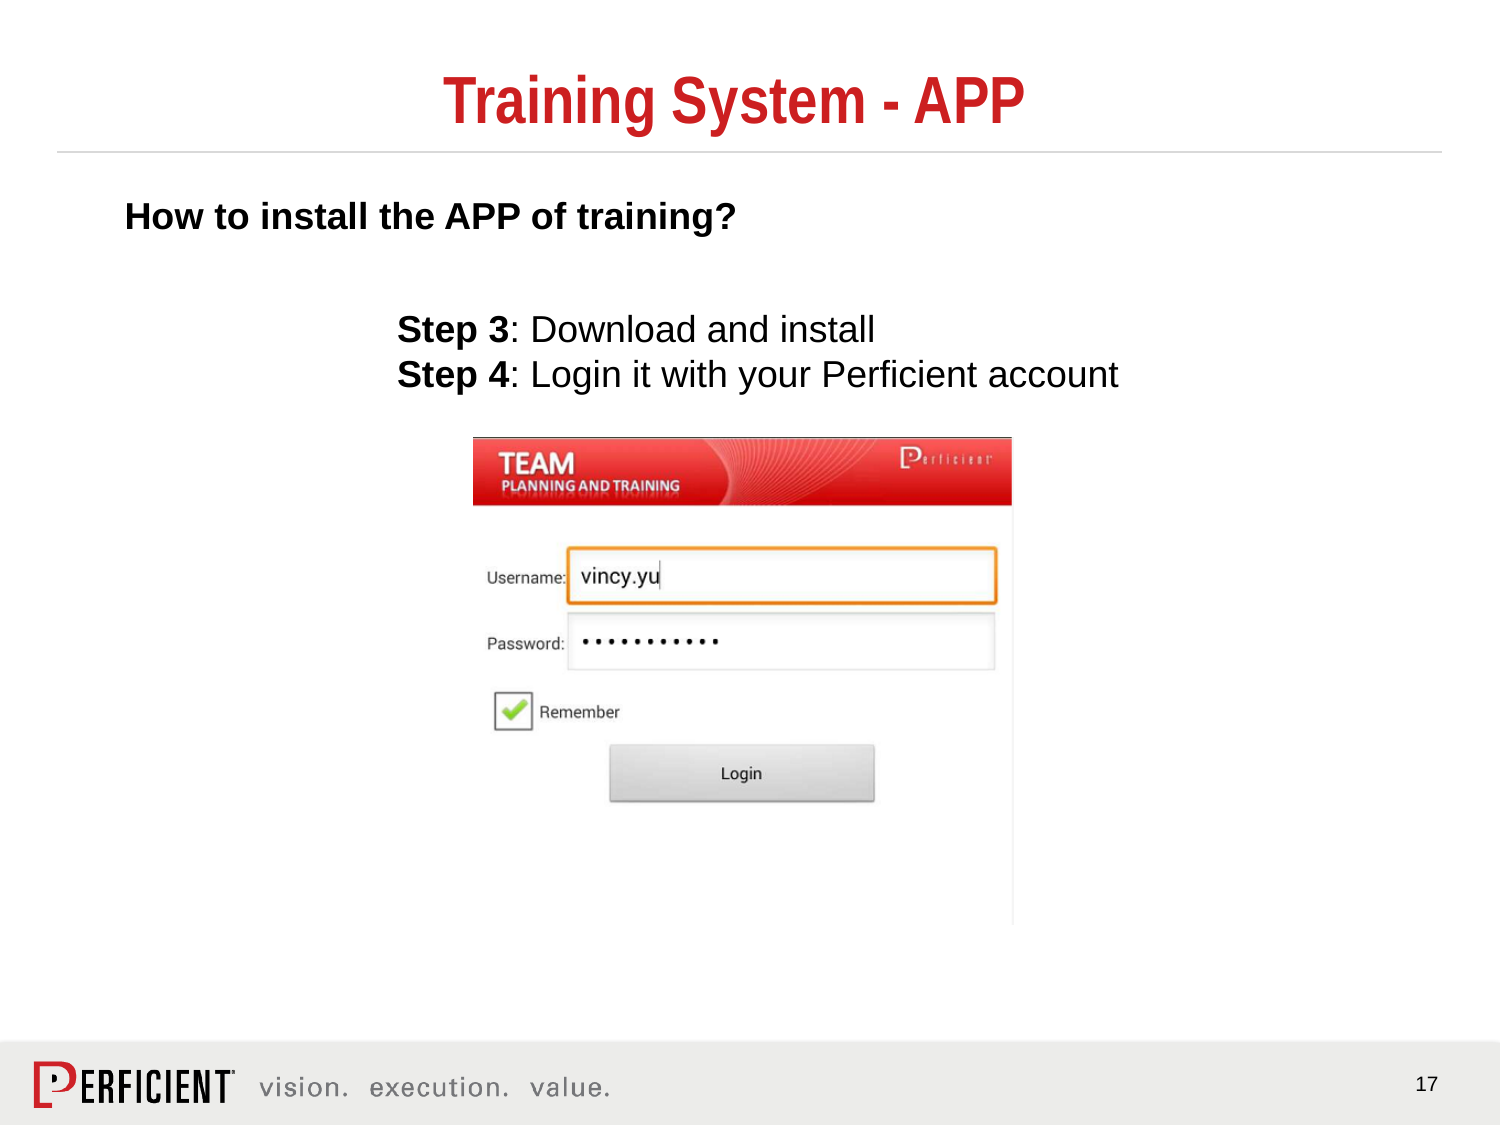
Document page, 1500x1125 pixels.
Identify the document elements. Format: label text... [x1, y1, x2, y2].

text_box Step 3: Download and install Step 4: Login it with your Perficient account [382, 297, 1208, 403]
picture [27, 1055, 614, 1113]
title Training System - APP [0, 49, 1500, 152]
picture [472, 437, 1015, 925]
text_box How to install the APP of training? [109, 184, 807, 245]
